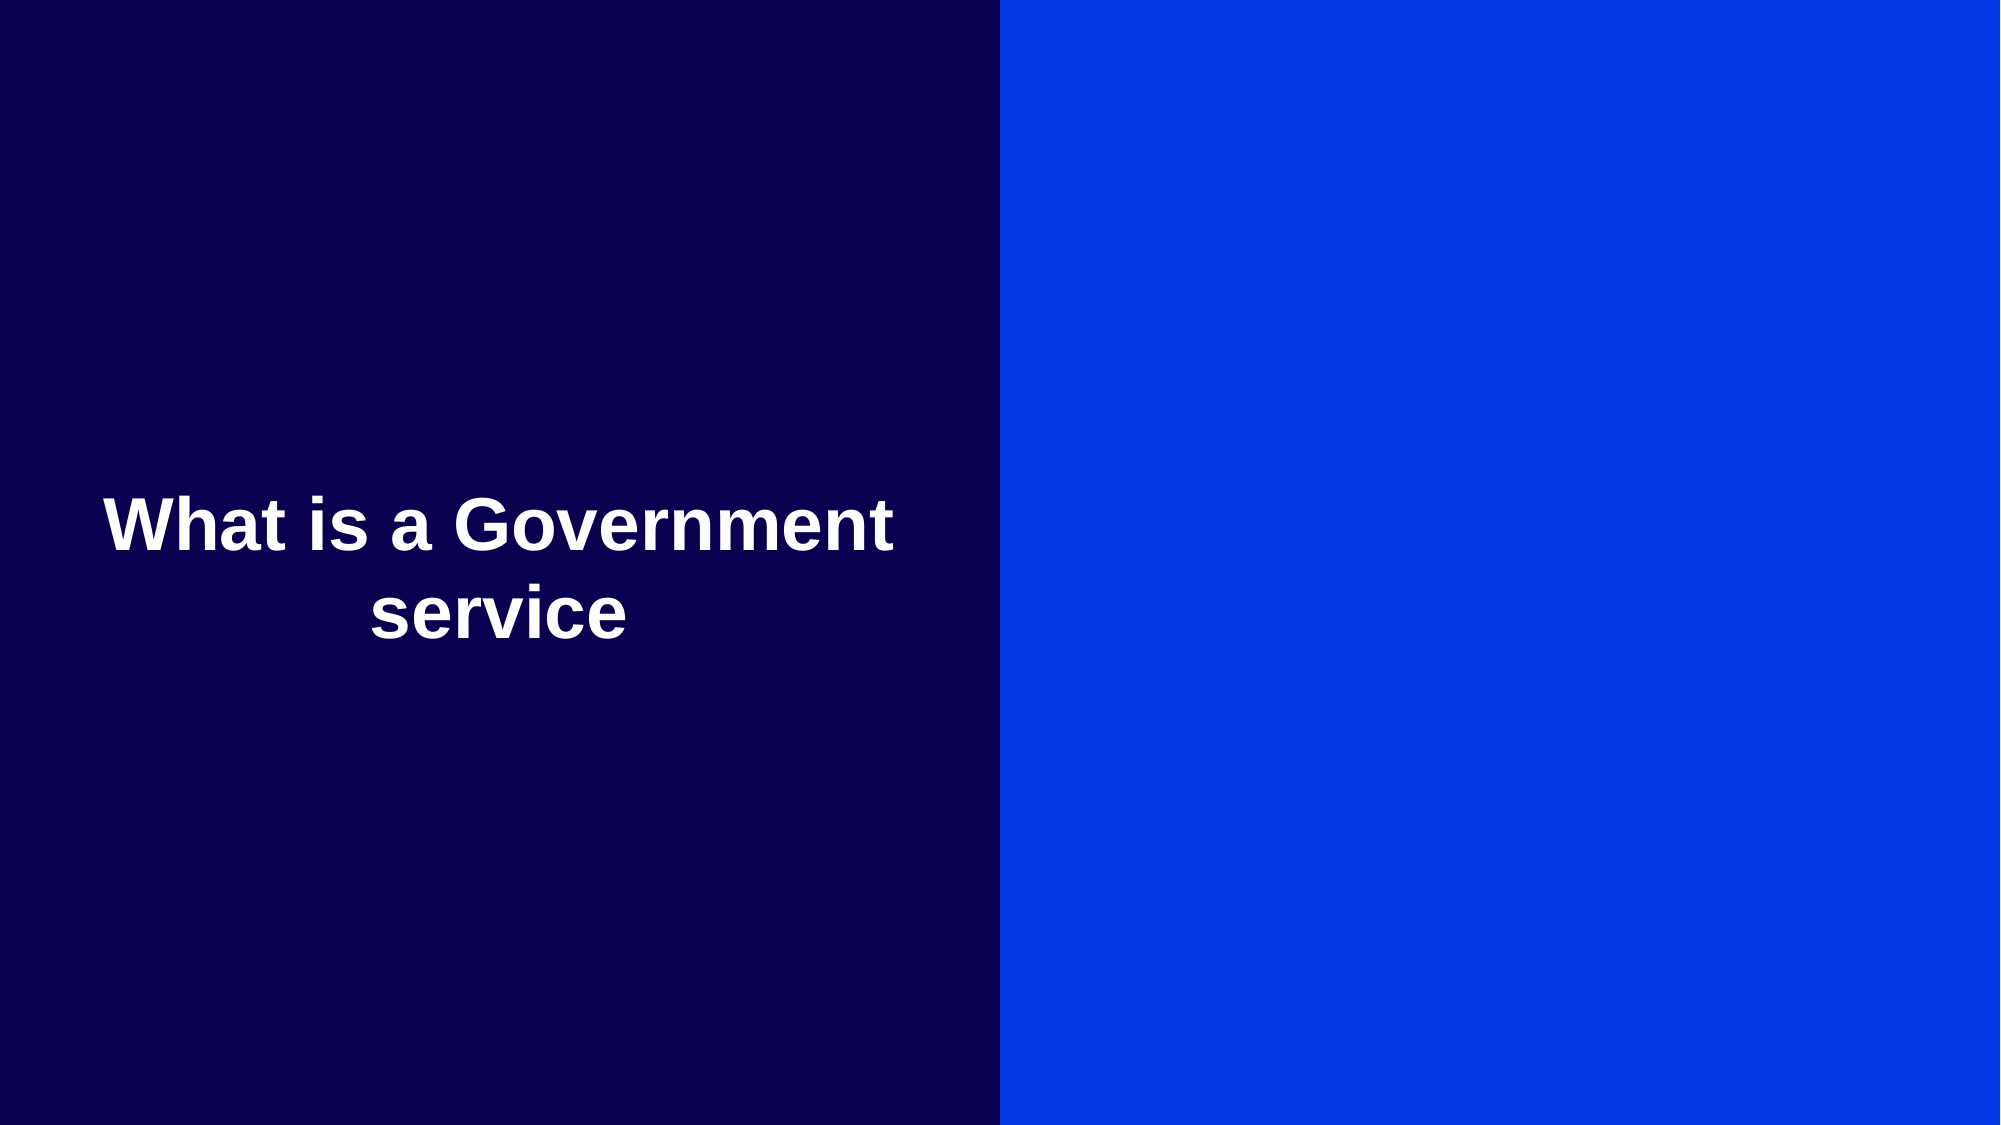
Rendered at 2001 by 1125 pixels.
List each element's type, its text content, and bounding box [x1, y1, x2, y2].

title What is a Government service [87, 480, 911, 645]
